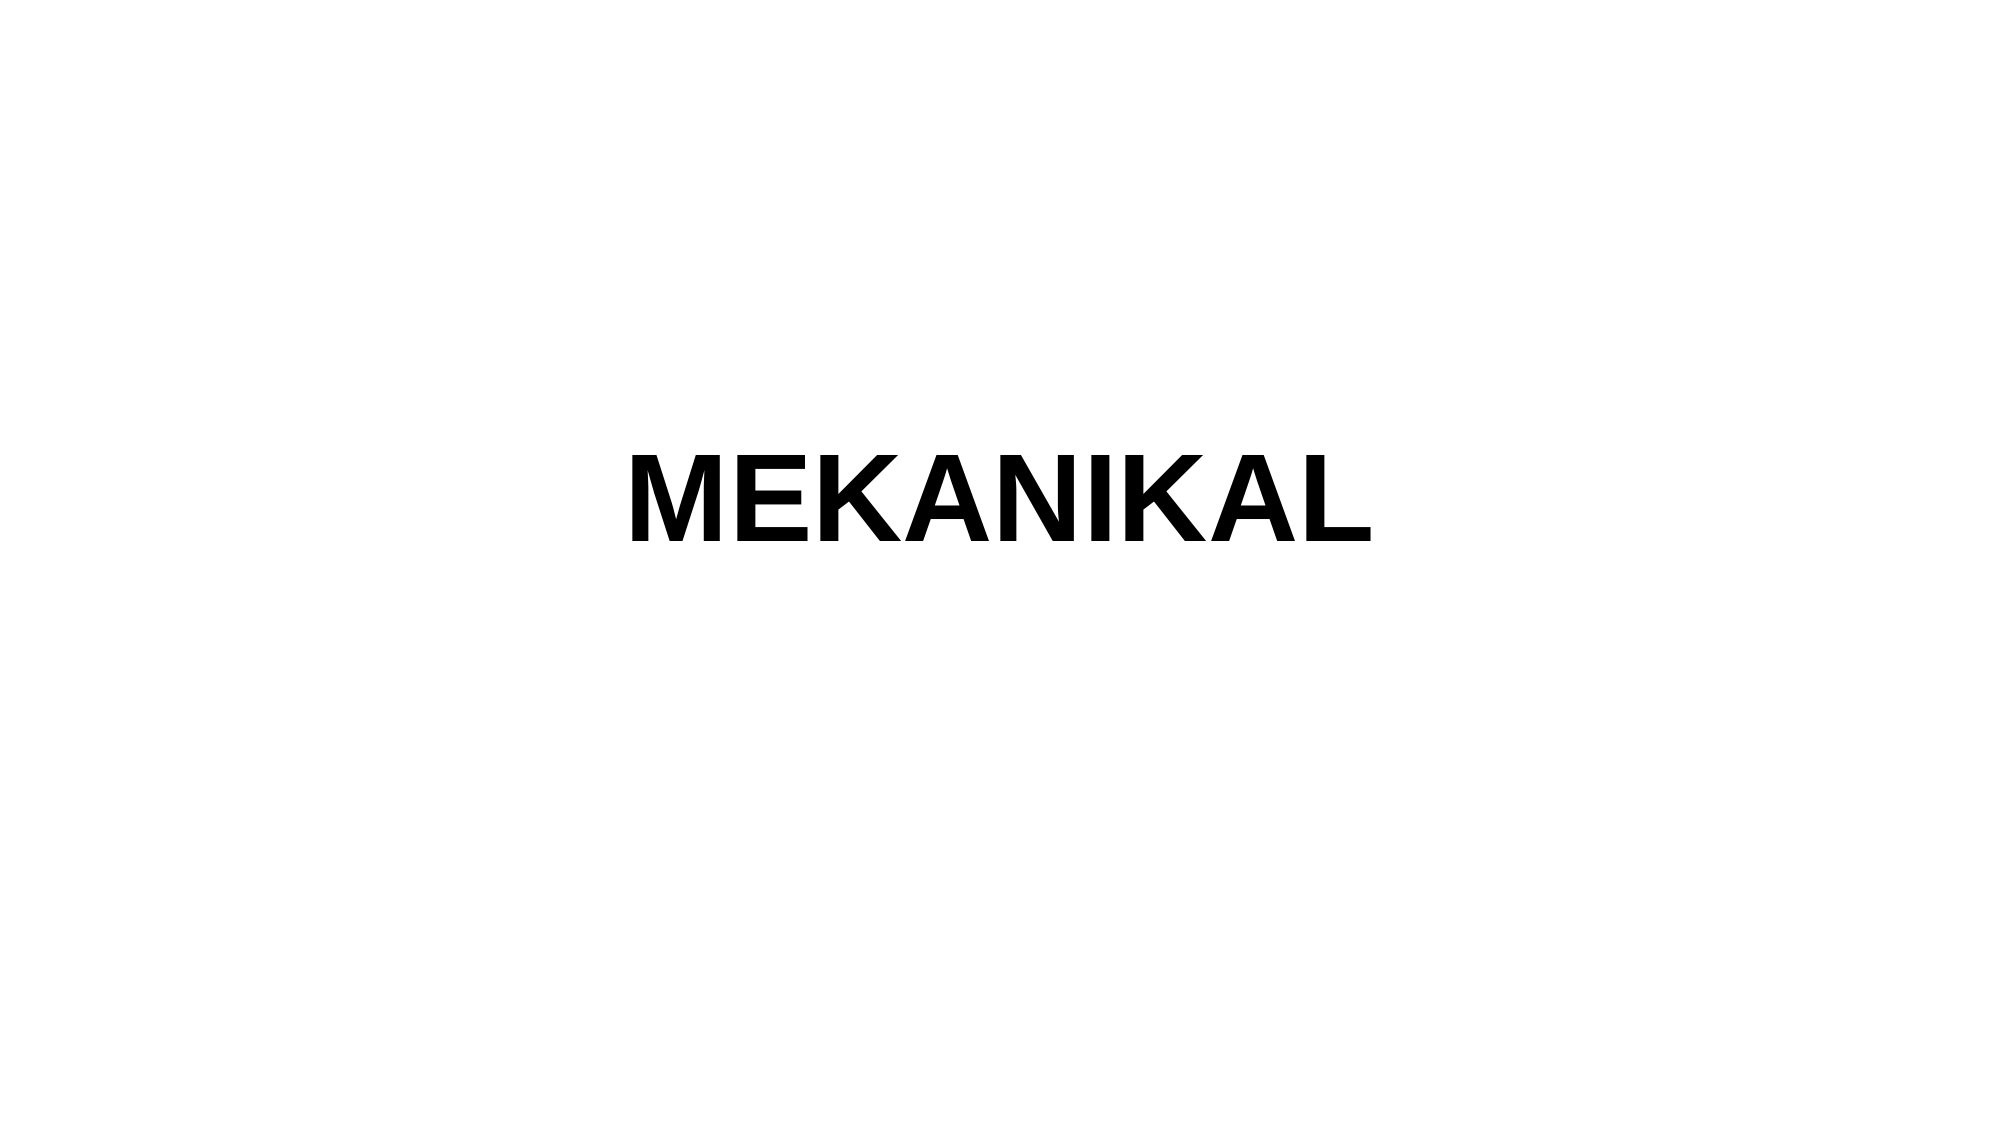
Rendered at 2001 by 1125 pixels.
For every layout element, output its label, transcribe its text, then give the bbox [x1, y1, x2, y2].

title MEKANIKAL [249, 184, 1750, 576]
